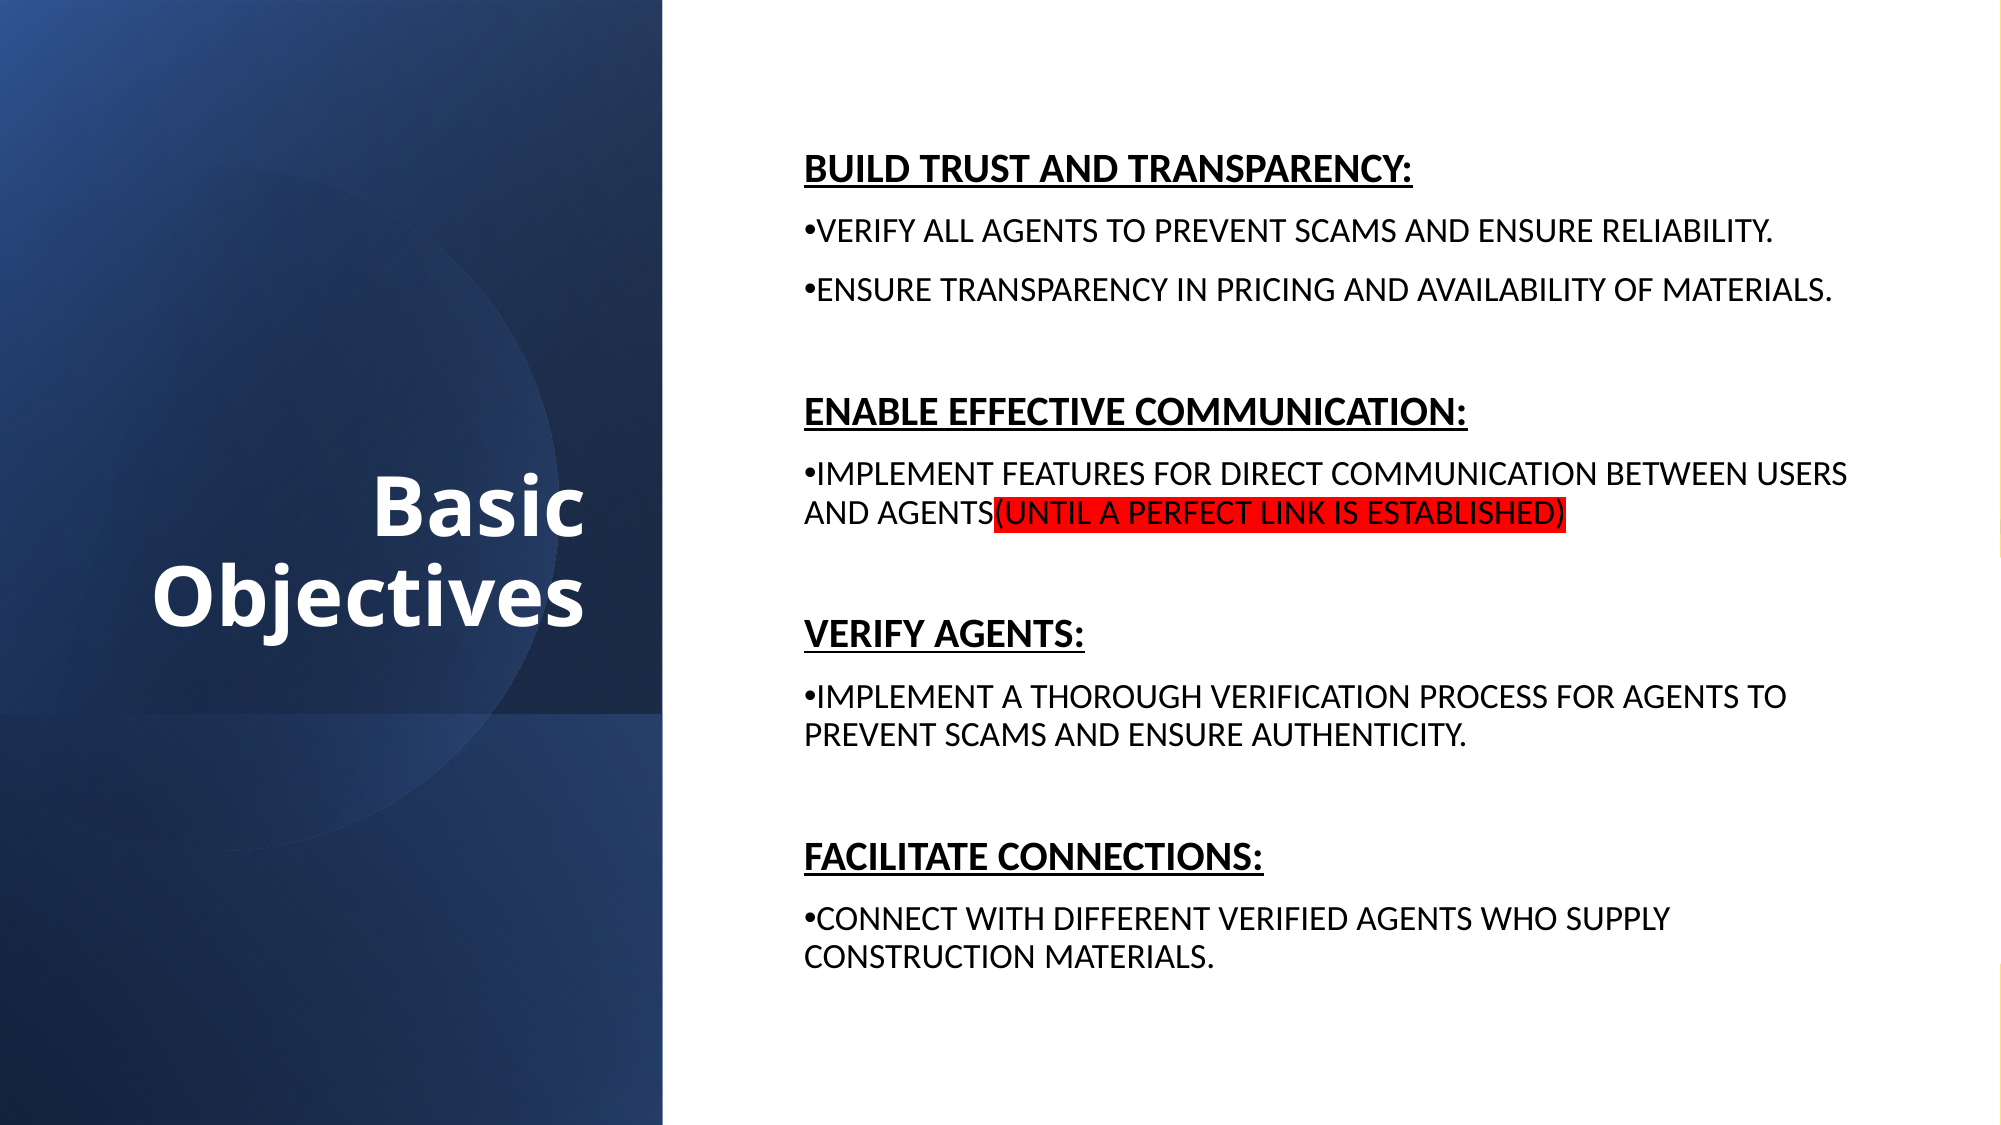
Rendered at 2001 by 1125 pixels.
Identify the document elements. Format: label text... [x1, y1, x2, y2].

text_box [663, 0, 2000, 1125]
list Build Trust and Transparency: Verify all agents to prevent scams and ensure reliability. Ensure transparency in pricing and availability of materials. Enable Effective Communication: Implement features for direct communication between users and agents(until a perfect Link is Established) Verify Agents: Implement a thorough verification process for agents to prevent scams and ensure authenticity. Facilitate Connections: connect with DIFFERENT verified agents who supply construction materials. [789, 106, 1865, 1017]
text_box [0, 0, 663, 1124]
title Basic Objectives [76, 96, 602, 652]
